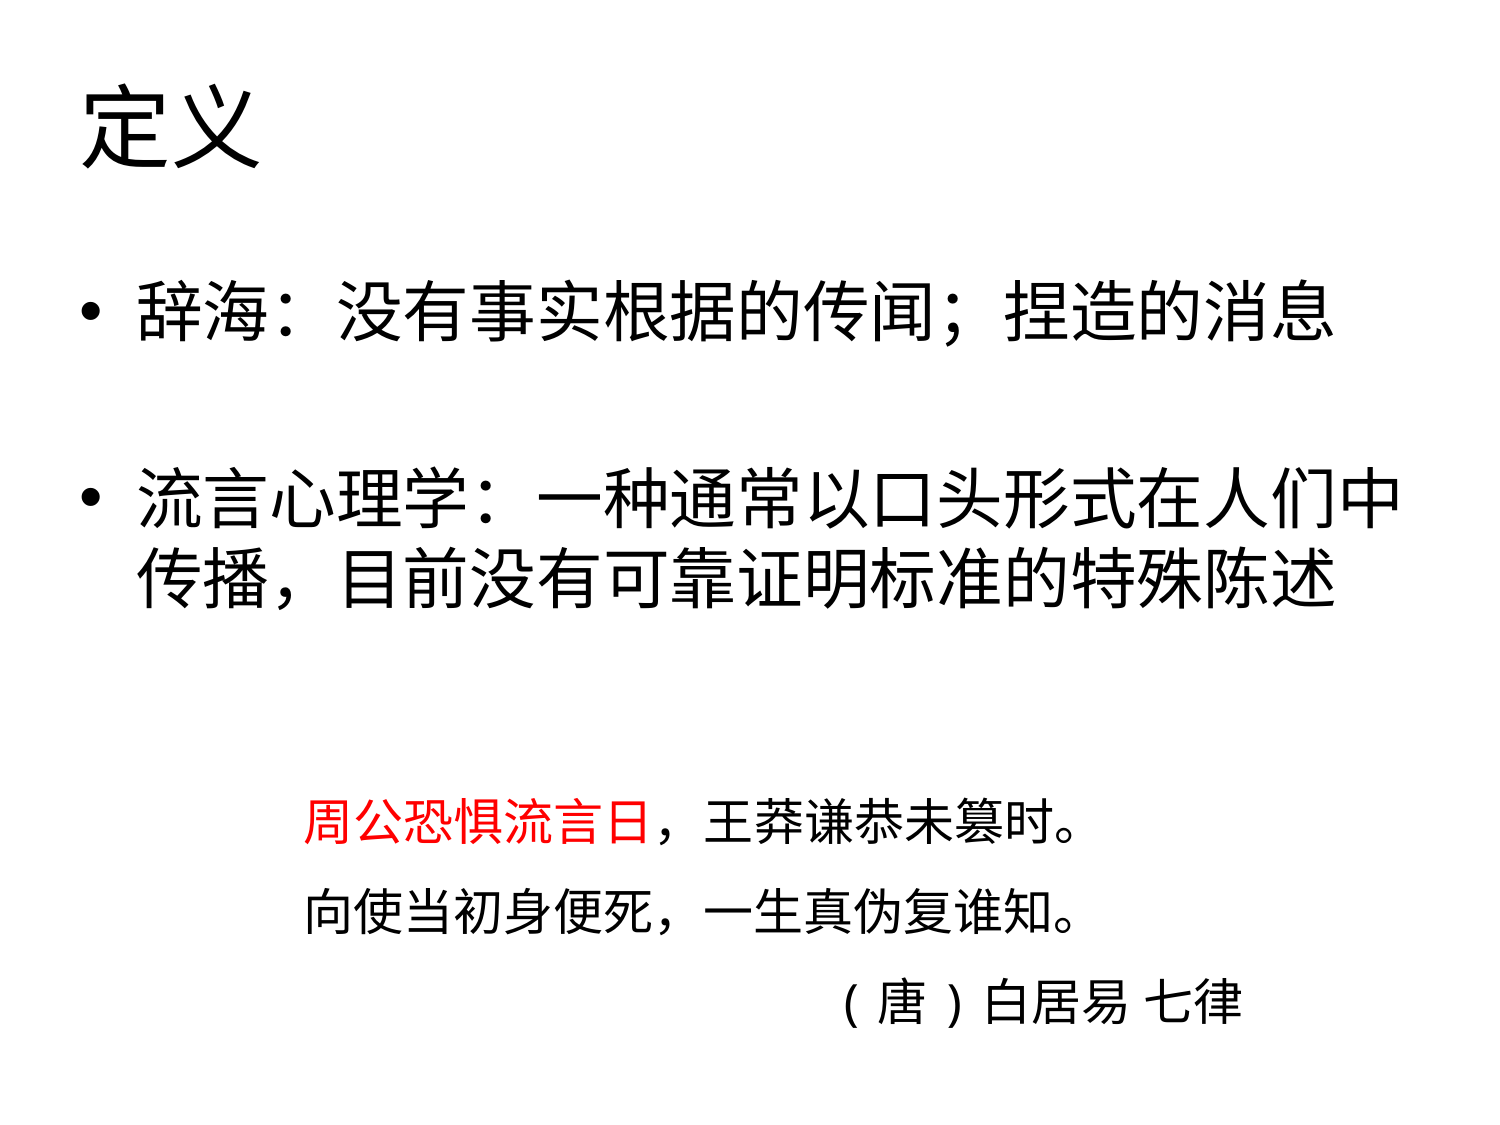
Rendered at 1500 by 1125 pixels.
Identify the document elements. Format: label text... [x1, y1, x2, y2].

text_box 周公恐惧流言日，王莽谦恭未篡时。 向使当初身便死，一生真伪复谁知。 (唐)白居易 七律 [289, 753, 1258, 1039]
title 定义 [64, 30, 1425, 219]
list 辞海：没有事实根据的传闻；捏造的消息 流言心理学：一种通常以口头形式在人们中传播，目前没有可靠证明标准的特殊陈述 [64, 262, 1425, 1005]
